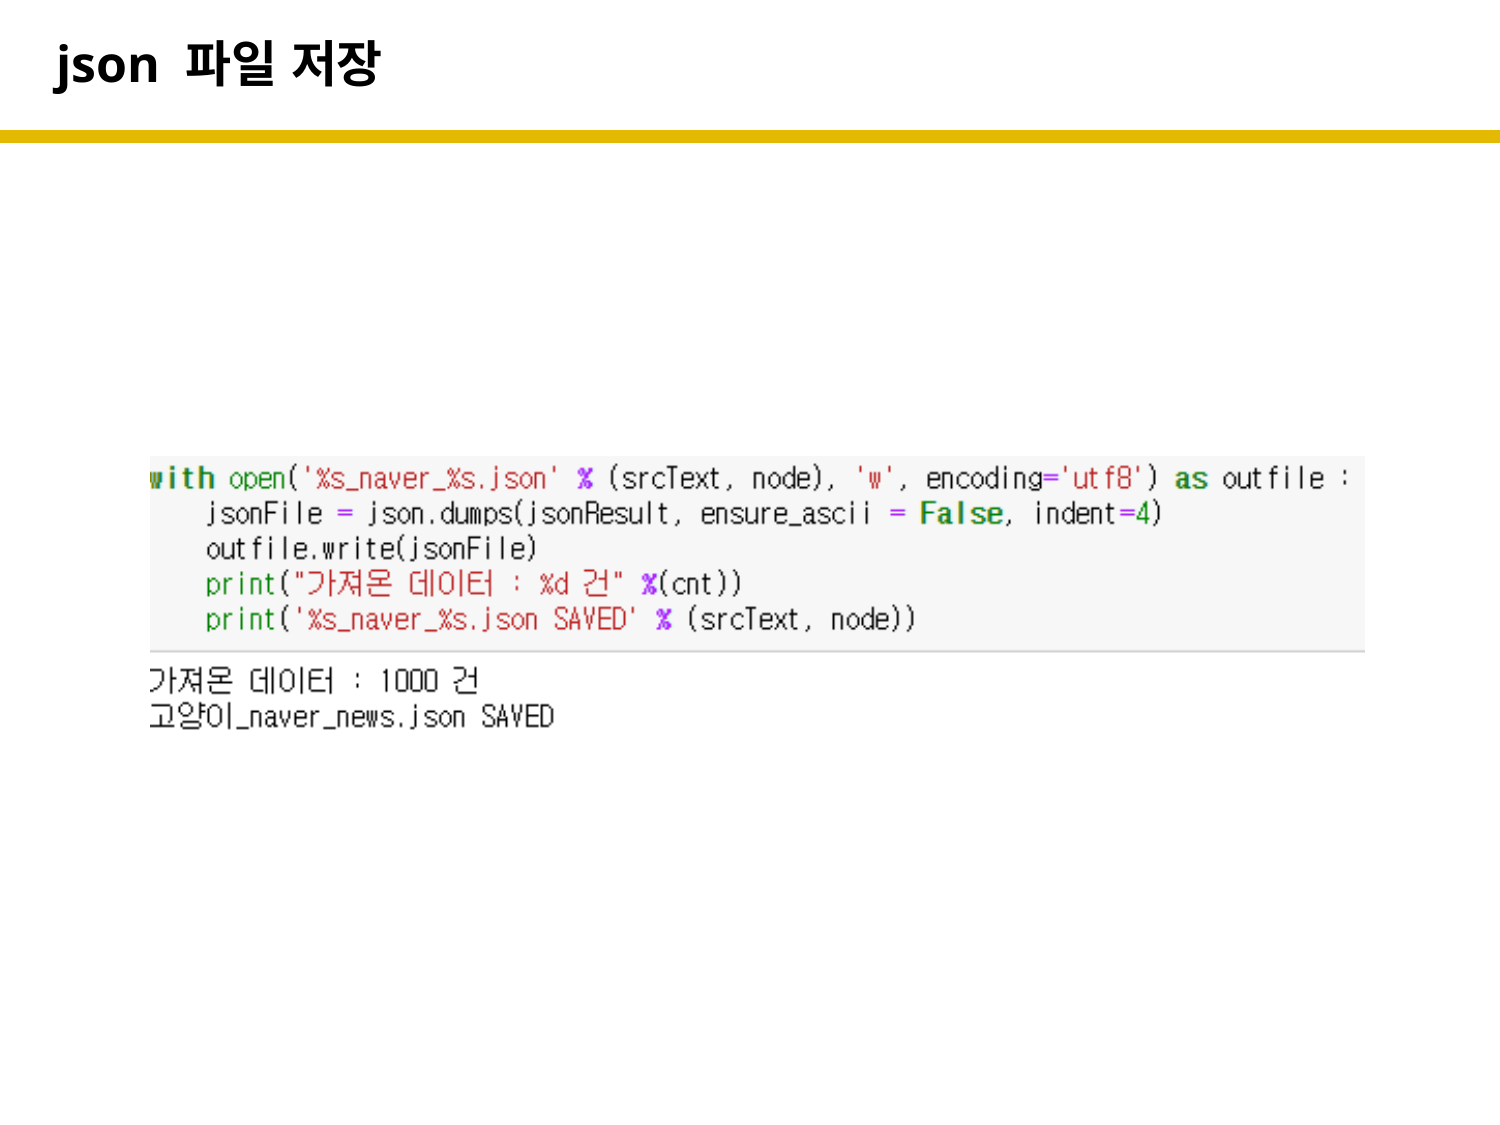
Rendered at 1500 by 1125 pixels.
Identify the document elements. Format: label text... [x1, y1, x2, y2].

picture [149, 455, 1365, 740]
title json 파일 저장 [41, 17, 1282, 108]
